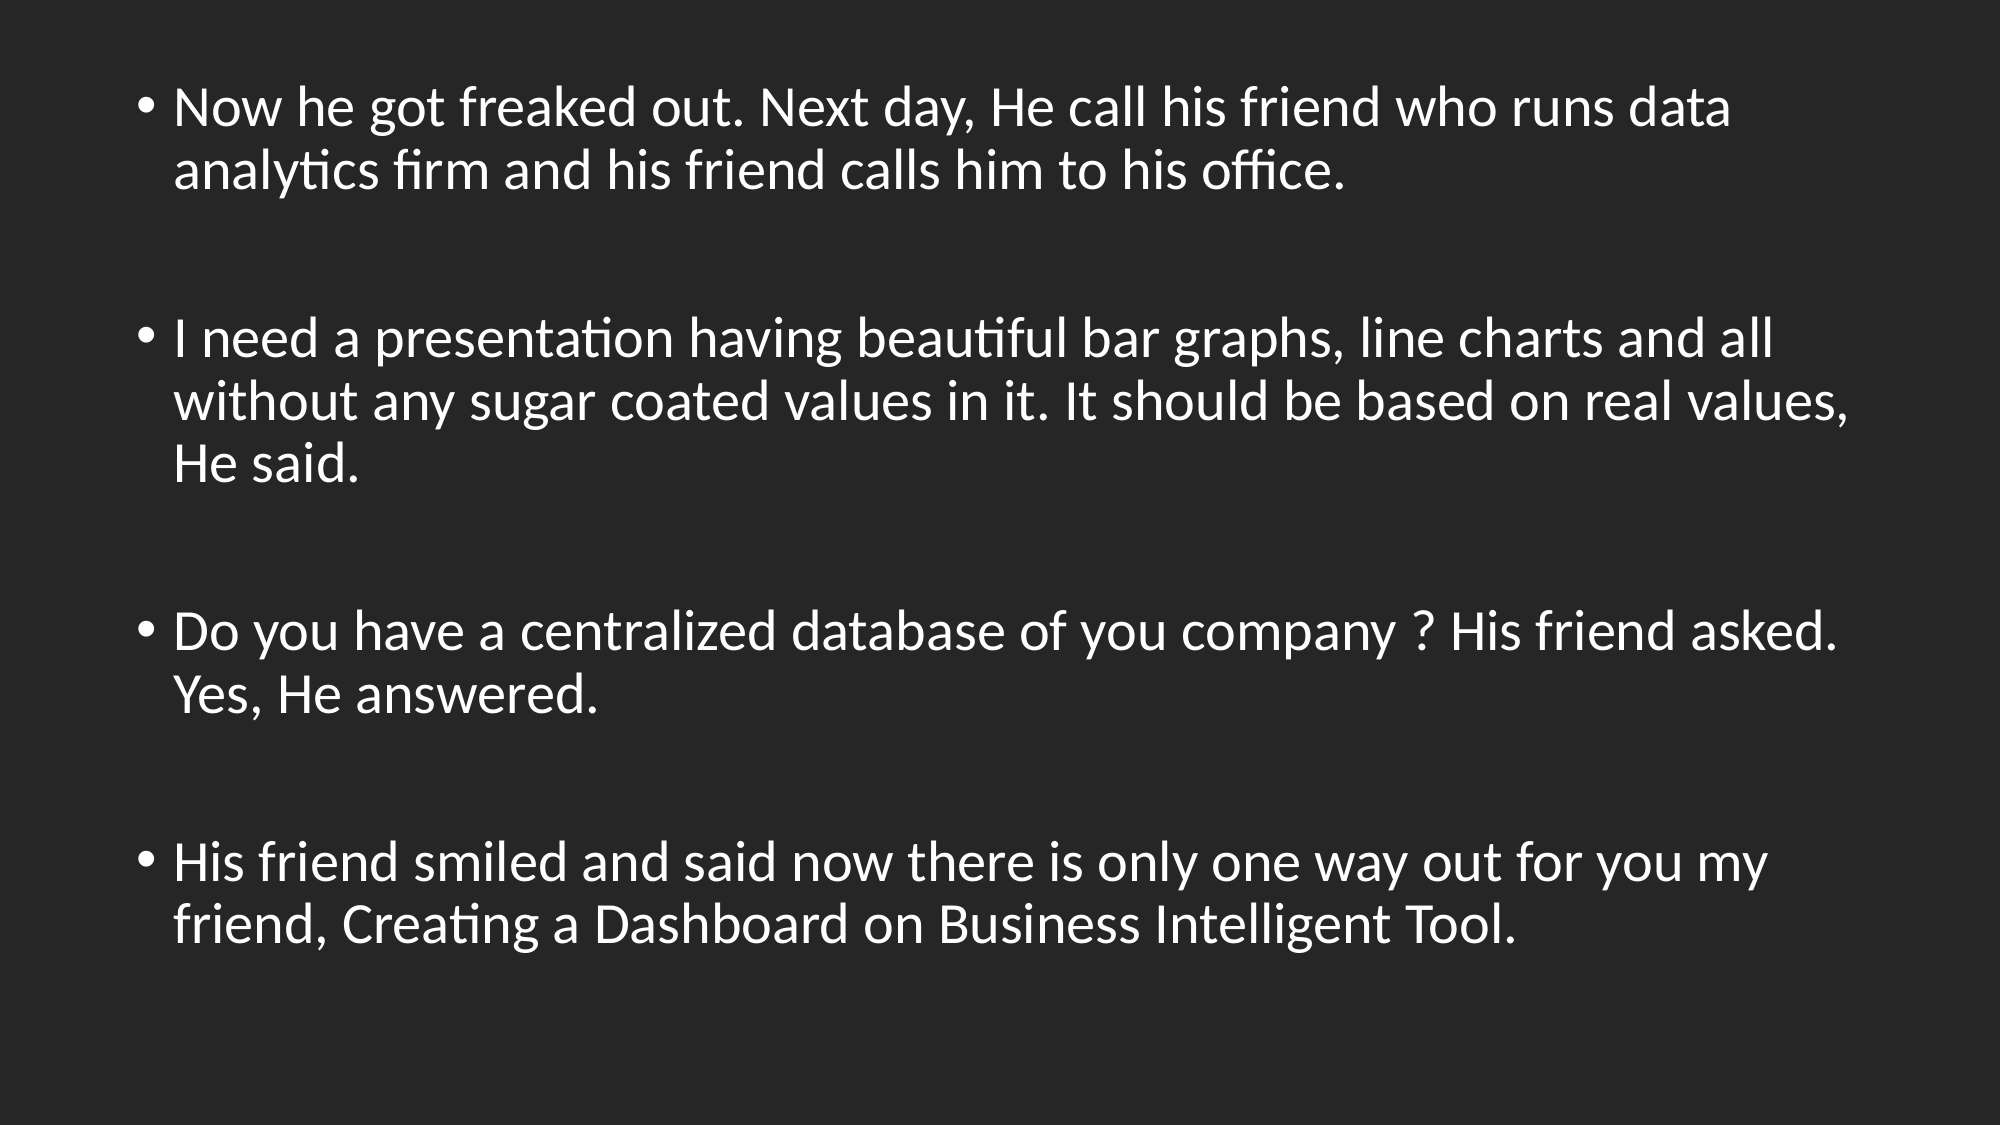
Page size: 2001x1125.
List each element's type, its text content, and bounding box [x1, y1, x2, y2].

list Now he got freaked out. Next day, He call his friend who runs data analytics firm and his friend calls him to his office. I need a presentation having beautiful bar graphs, line charts and all without any sugar coated values in it. It should be based on real values, He said. Do you have a centralized database of you company ? His friend asked. Yes, He answered. His friend smiled and said now there is only one way out for you my friend, Creating a Dashboard on Business Intelligent Tool. [121, 68, 1922, 1017]
